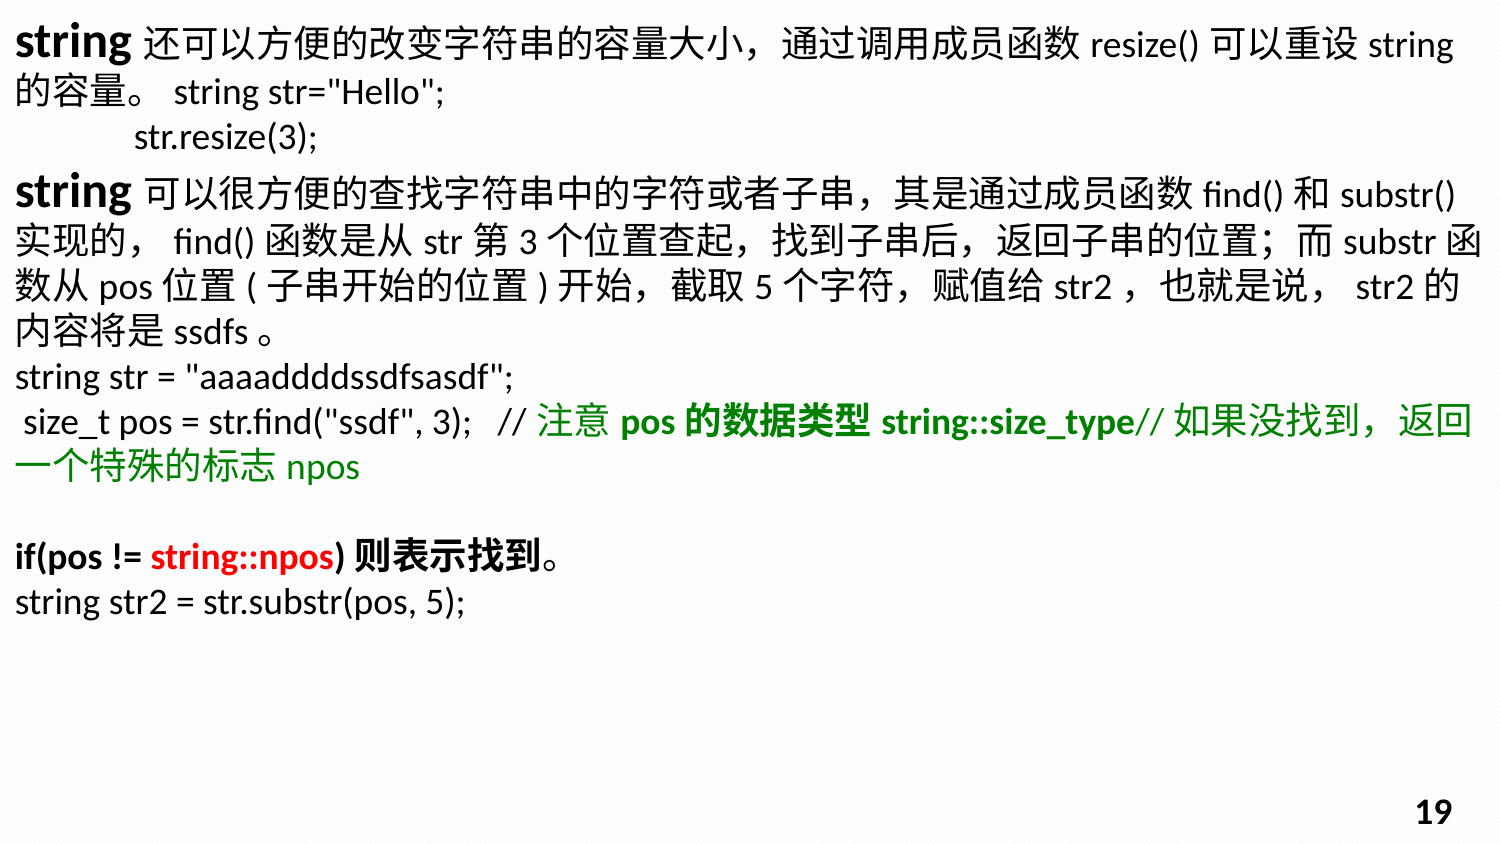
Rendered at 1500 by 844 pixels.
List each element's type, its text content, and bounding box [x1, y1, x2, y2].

text_box string还可以方便的改变字符串的容量大小，通过调用成员函数resize()可以重设string的容量。string str="Hello"; str.resize(3); string可以很方便的查找字符串中的字符或者子串，其是通过成员函数find()和substr()实现的，find()函数是从str第3个位置查起，找到子串后，返回子串的位置；而substr函数从pos位置(子串开始的位置)开始，截取5个字符，赋值给str2，也就是说，str2的内容将是ssdfs。 string str = "aaaaddddssdfsasdf"; size_t pos = str.find("ssdf", 3); //注意pos的数据类型string::size_type//如果没找到，返回一个特殊的标志npos if(pos != string::npos)则表示找到。 string str2 = str.substr(pos, 5); [0, 0, 1500, 630]
slide_number 18 [1399, 779, 1483, 825]
